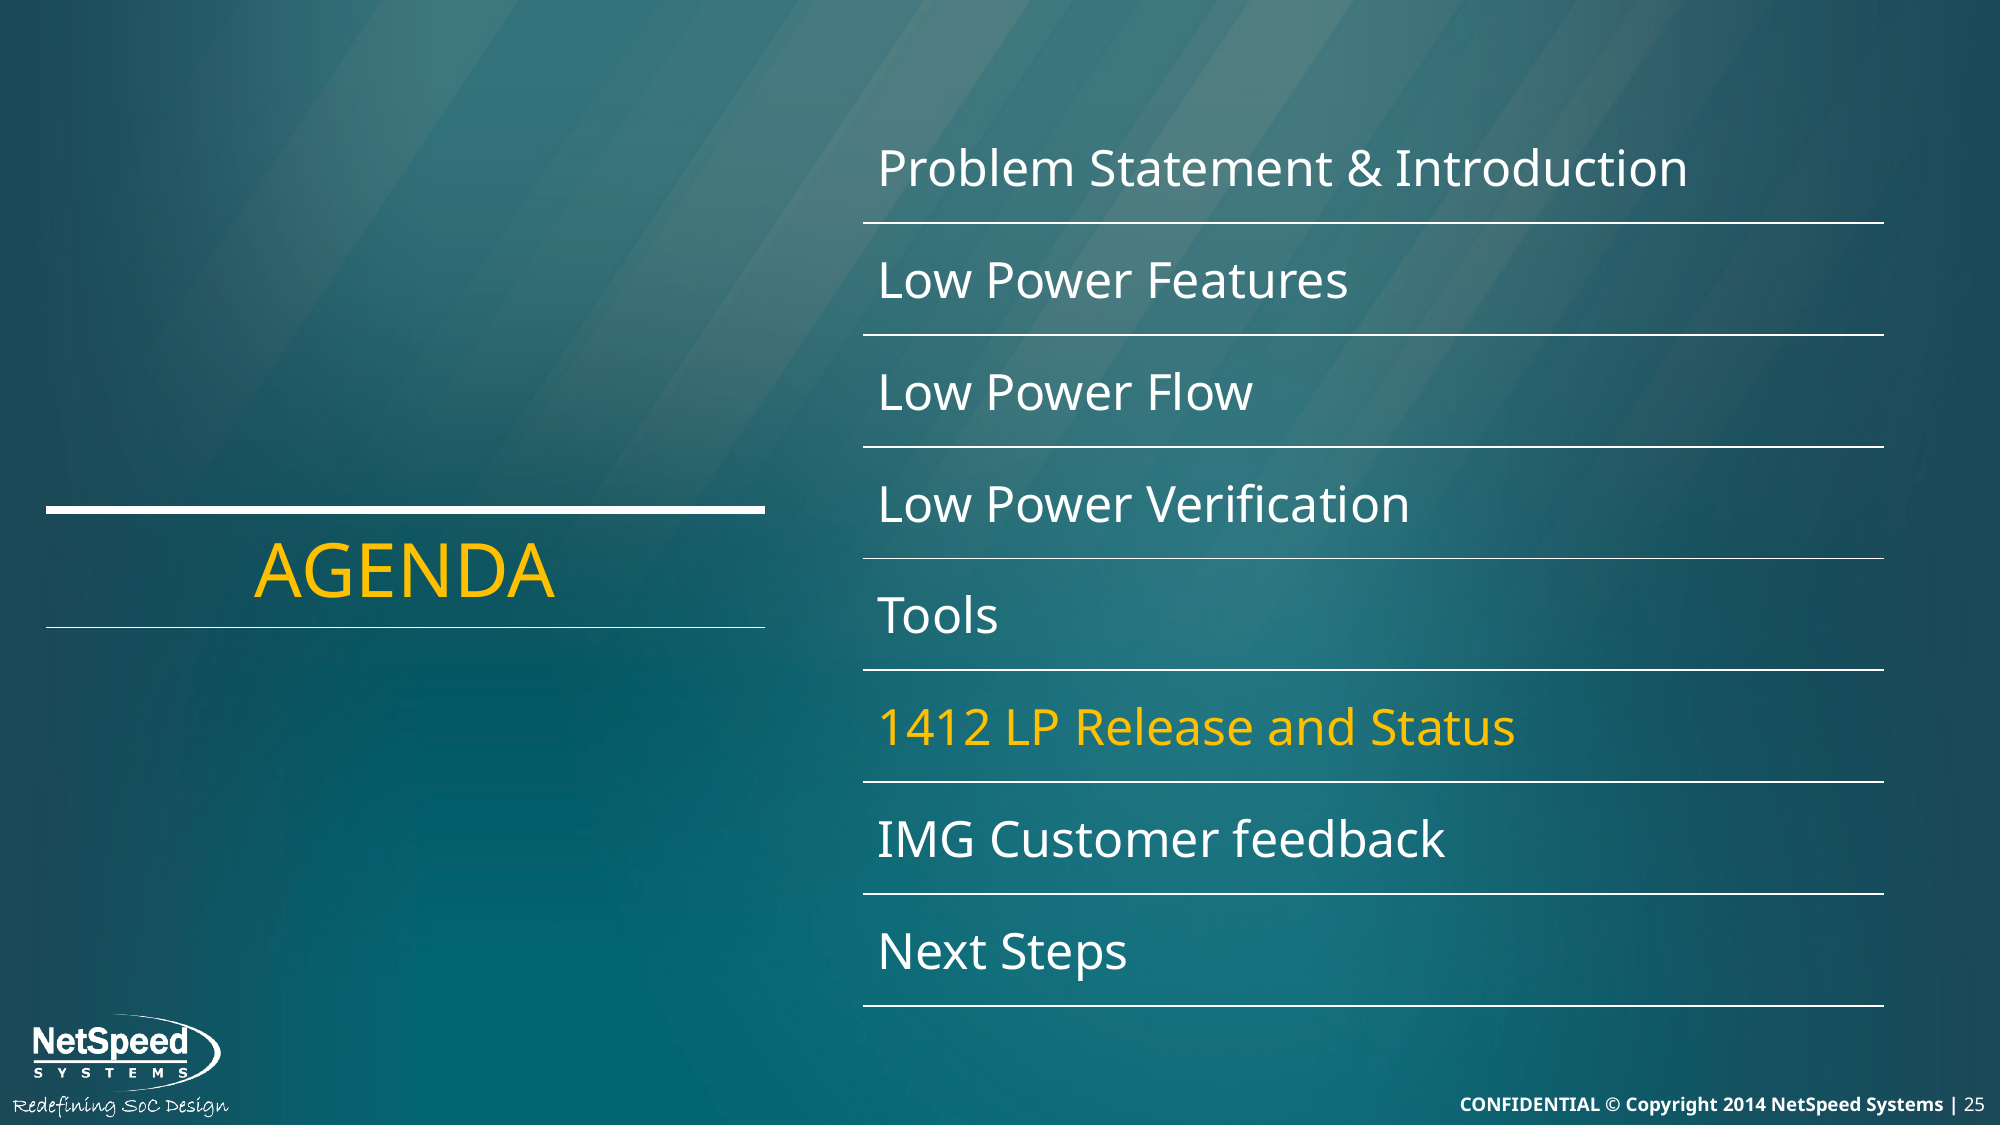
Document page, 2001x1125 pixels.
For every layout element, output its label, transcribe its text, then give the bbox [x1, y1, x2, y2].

table_cell IMG Customer feedback [863, 783, 1884, 893]
table_cell Tools [863, 559, 1884, 669]
table_cell Low Power Features [863, 224, 1884, 334]
table_cell Next Steps [863, 895, 1884, 1005]
table_cell Low Power Flow [863, 336, 1884, 446]
table_header Problem Statement & Introduction [863, 111, 1884, 222]
table_cell Low Power Verification [863, 448, 1884, 558]
picture [0, 0, 2000, 1125]
table_header Agenda [46, 514, 765, 627]
table_cell 1412 LP Release and Status [863, 671, 1884, 781]
